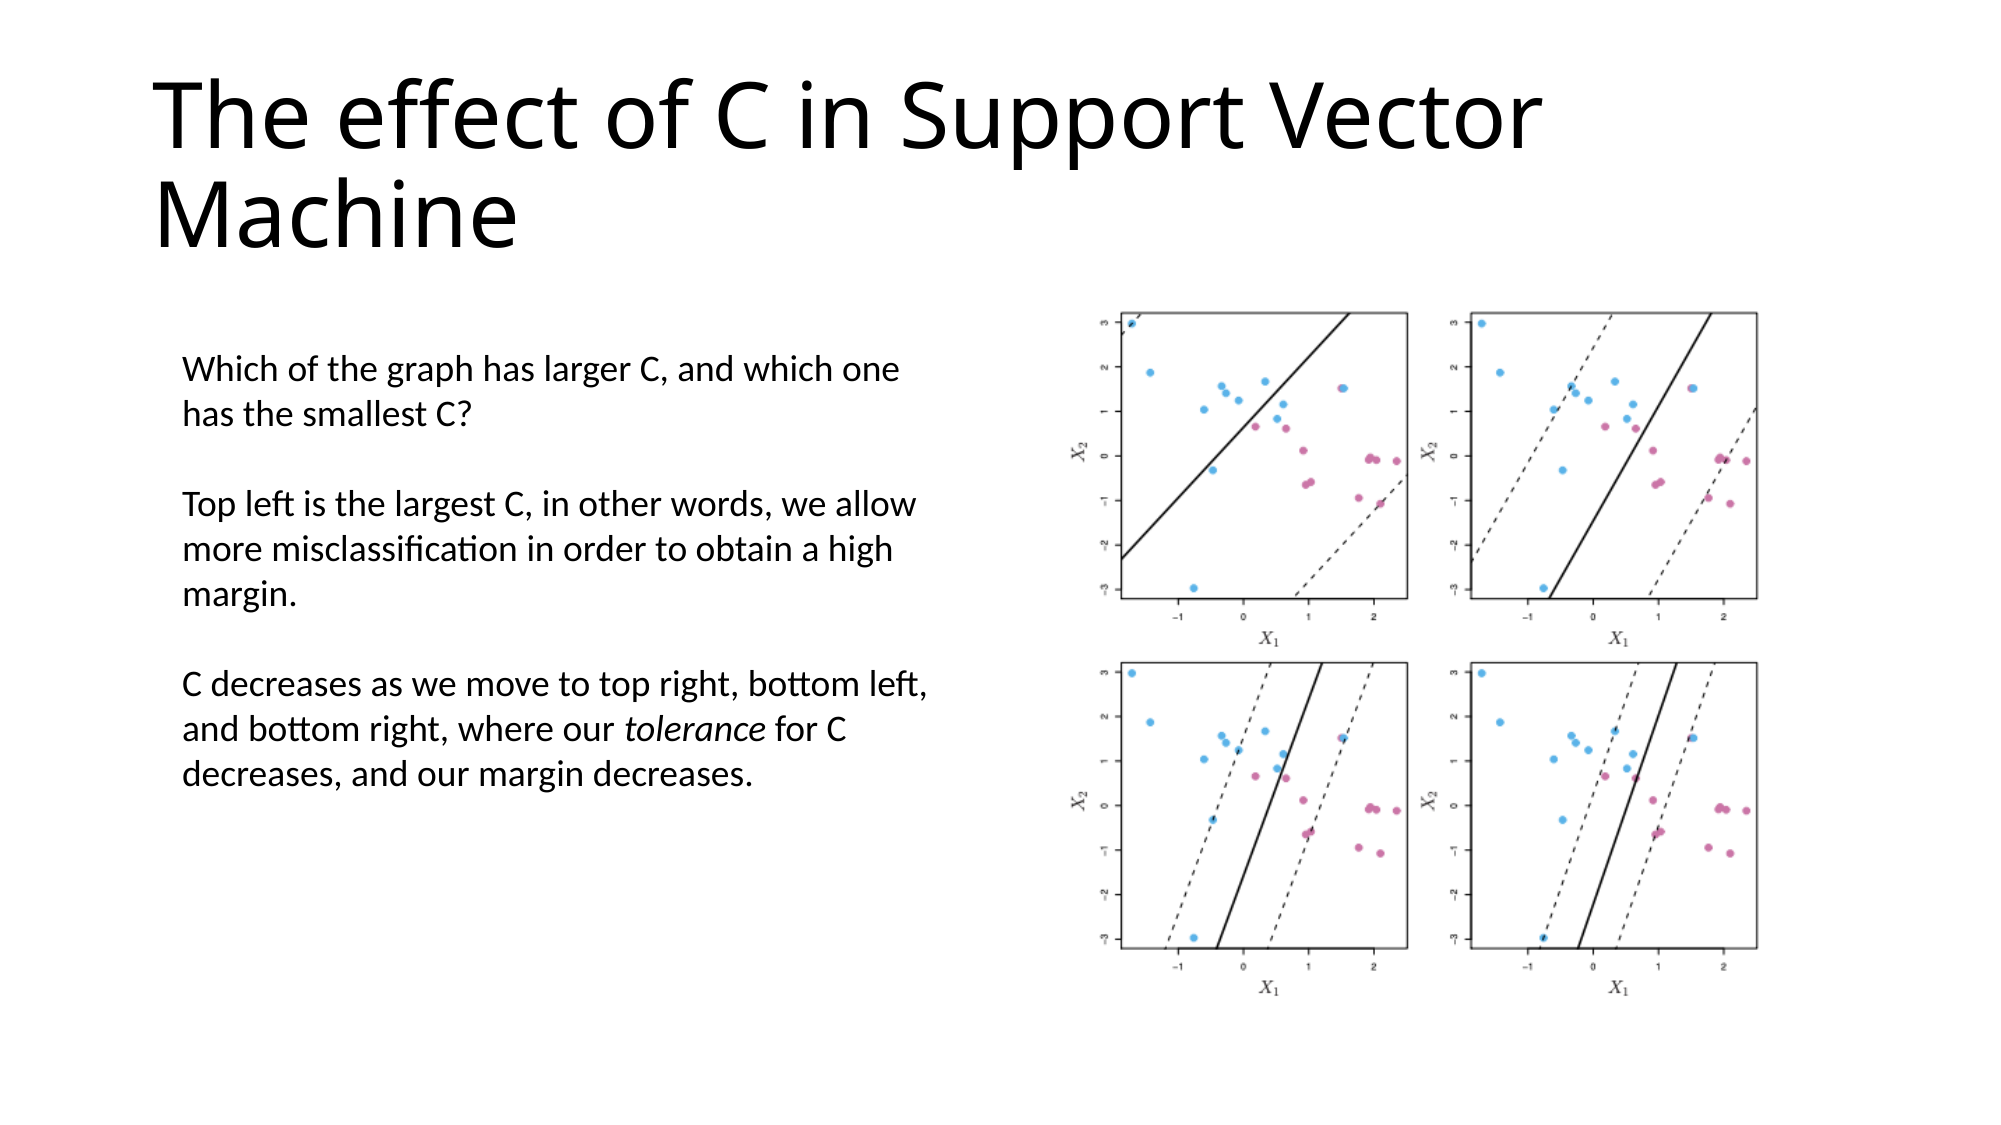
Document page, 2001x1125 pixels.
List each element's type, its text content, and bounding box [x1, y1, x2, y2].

title The effect of C in Support Vector Machine [137, 59, 1863, 278]
text_box Which of the graph has larger C, and which one has the smallest C? Top left is the largest C, in other words, we allow more misclassification in order to obtain a high margin. C decreases as we move to top right, bottom left, and bottom right, where our tolerance for C decreases, and our margin decreases. [167, 336, 970, 847]
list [1030, 295, 1812, 1010]
